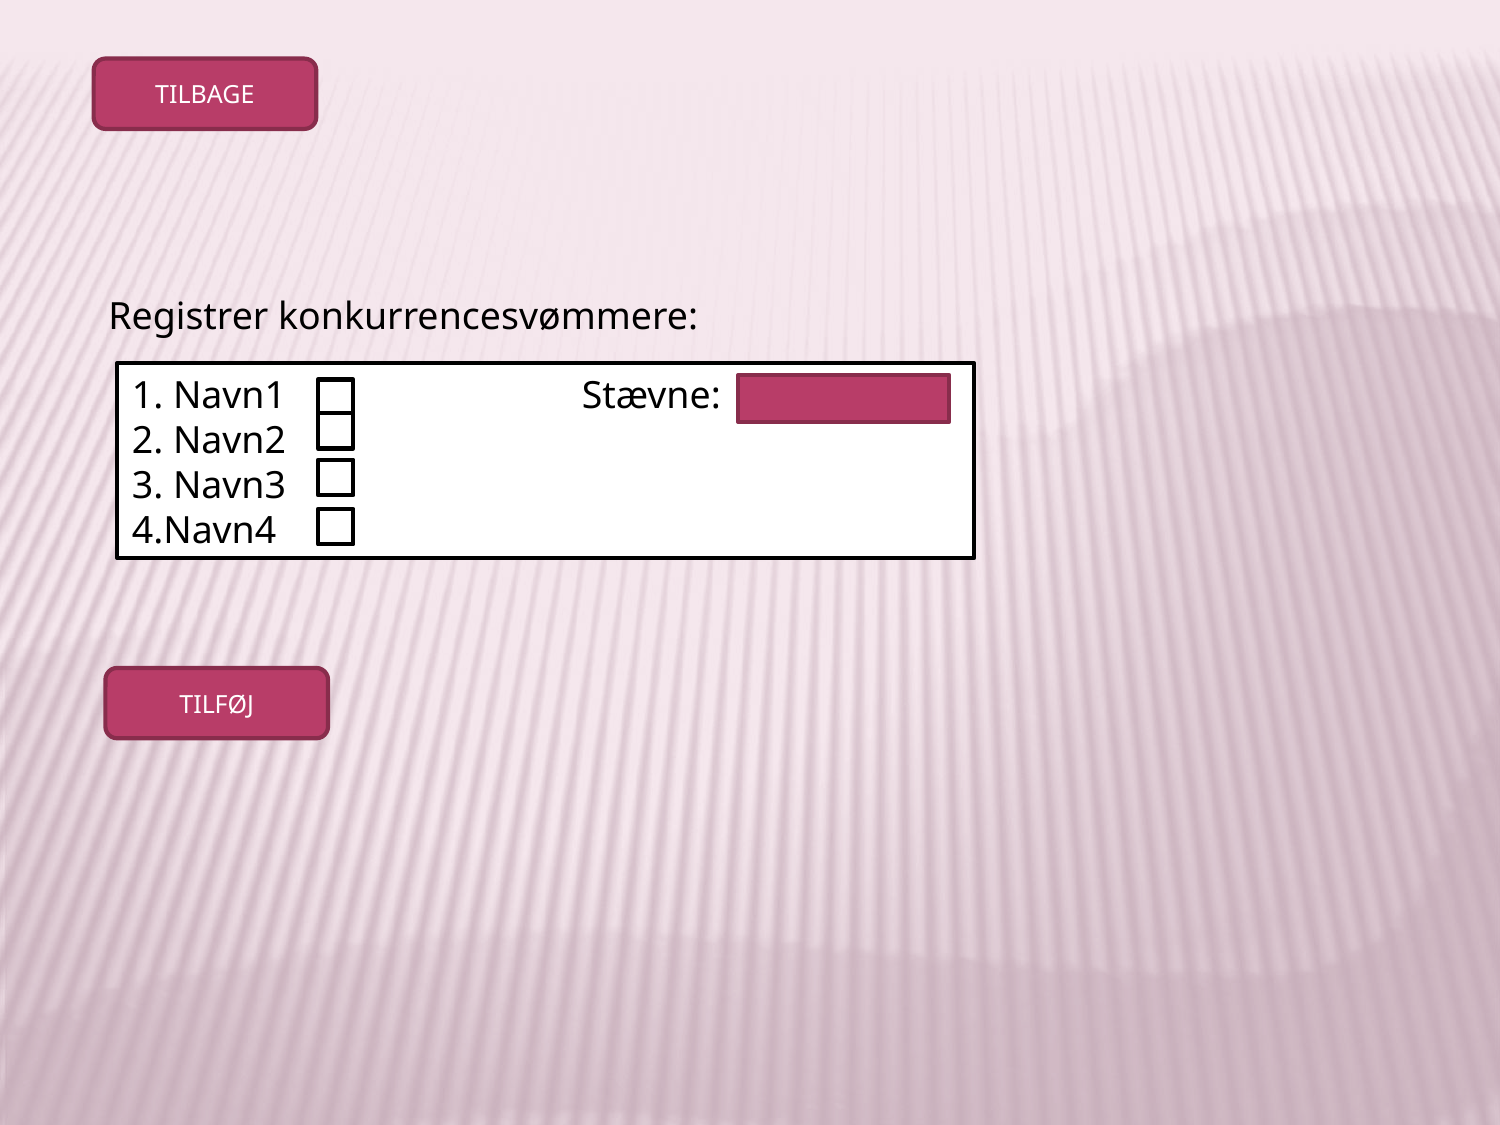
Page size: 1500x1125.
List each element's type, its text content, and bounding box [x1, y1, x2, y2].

text_box Registrer konkurrencesvømmere: [93, 285, 1039, 435]
text_box 1. Navn1 Stævne: 2. Navn2 3. Navn3 4.Navn4 [115, 361, 976, 560]
text_box TILFØJ [103, 665, 331, 741]
text_box [316, 377, 355, 411]
text_box [316, 411, 355, 451]
text_box [736, 373, 951, 424]
text_box [316, 458, 355, 497]
text_box TILBAGE [91, 56, 319, 132]
text_box [316, 507, 355, 546]
